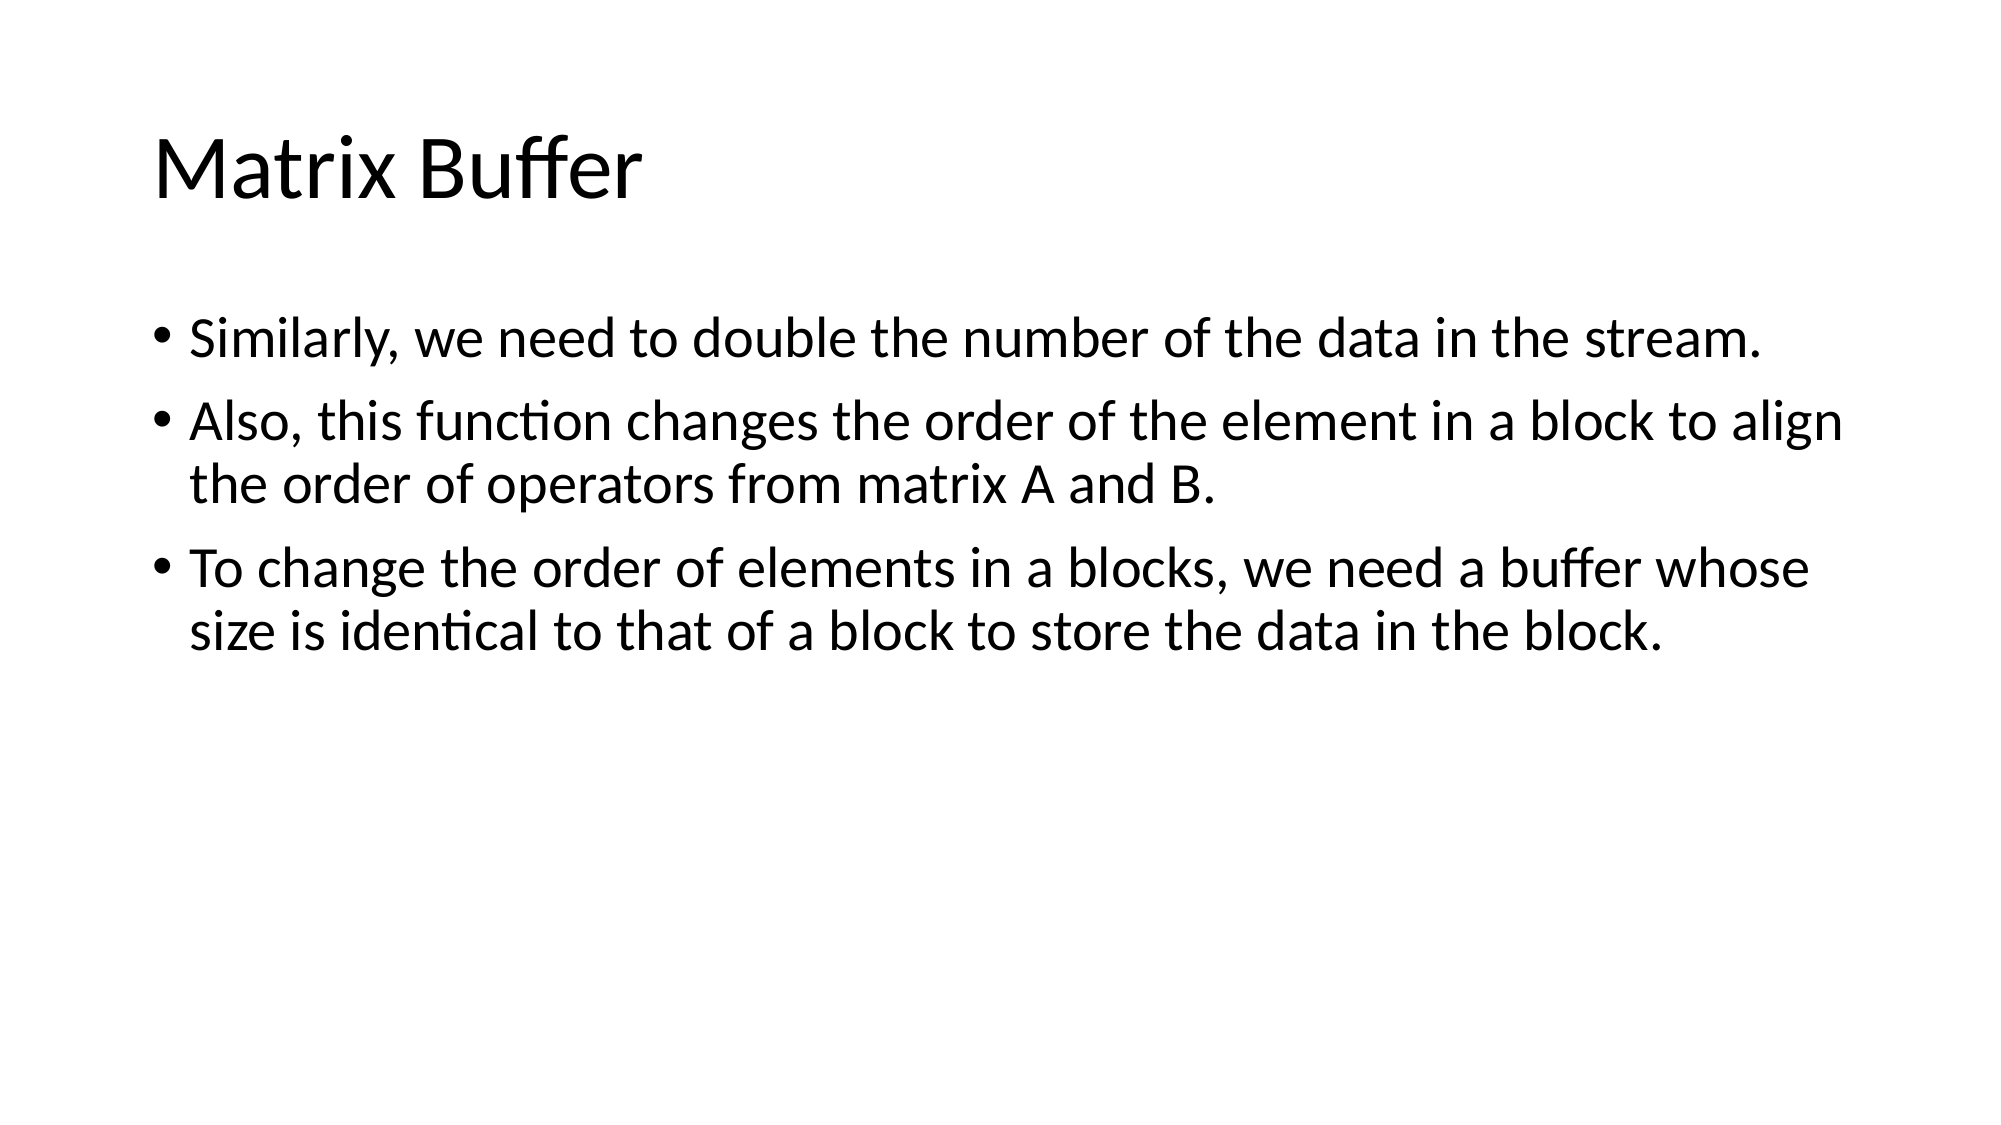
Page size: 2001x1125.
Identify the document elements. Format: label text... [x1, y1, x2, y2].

list Similarly, we need to double the number of the data in the stream. Also, this function changes the order of the element in a block to align the order of operators from matrix A and B. To change the order of elements in a blocks, we need a buffer whose size is identical to that of a block to store the data in the block. [137, 299, 1863, 1014]
title Matrix Buffer [137, 59, 1863, 278]
